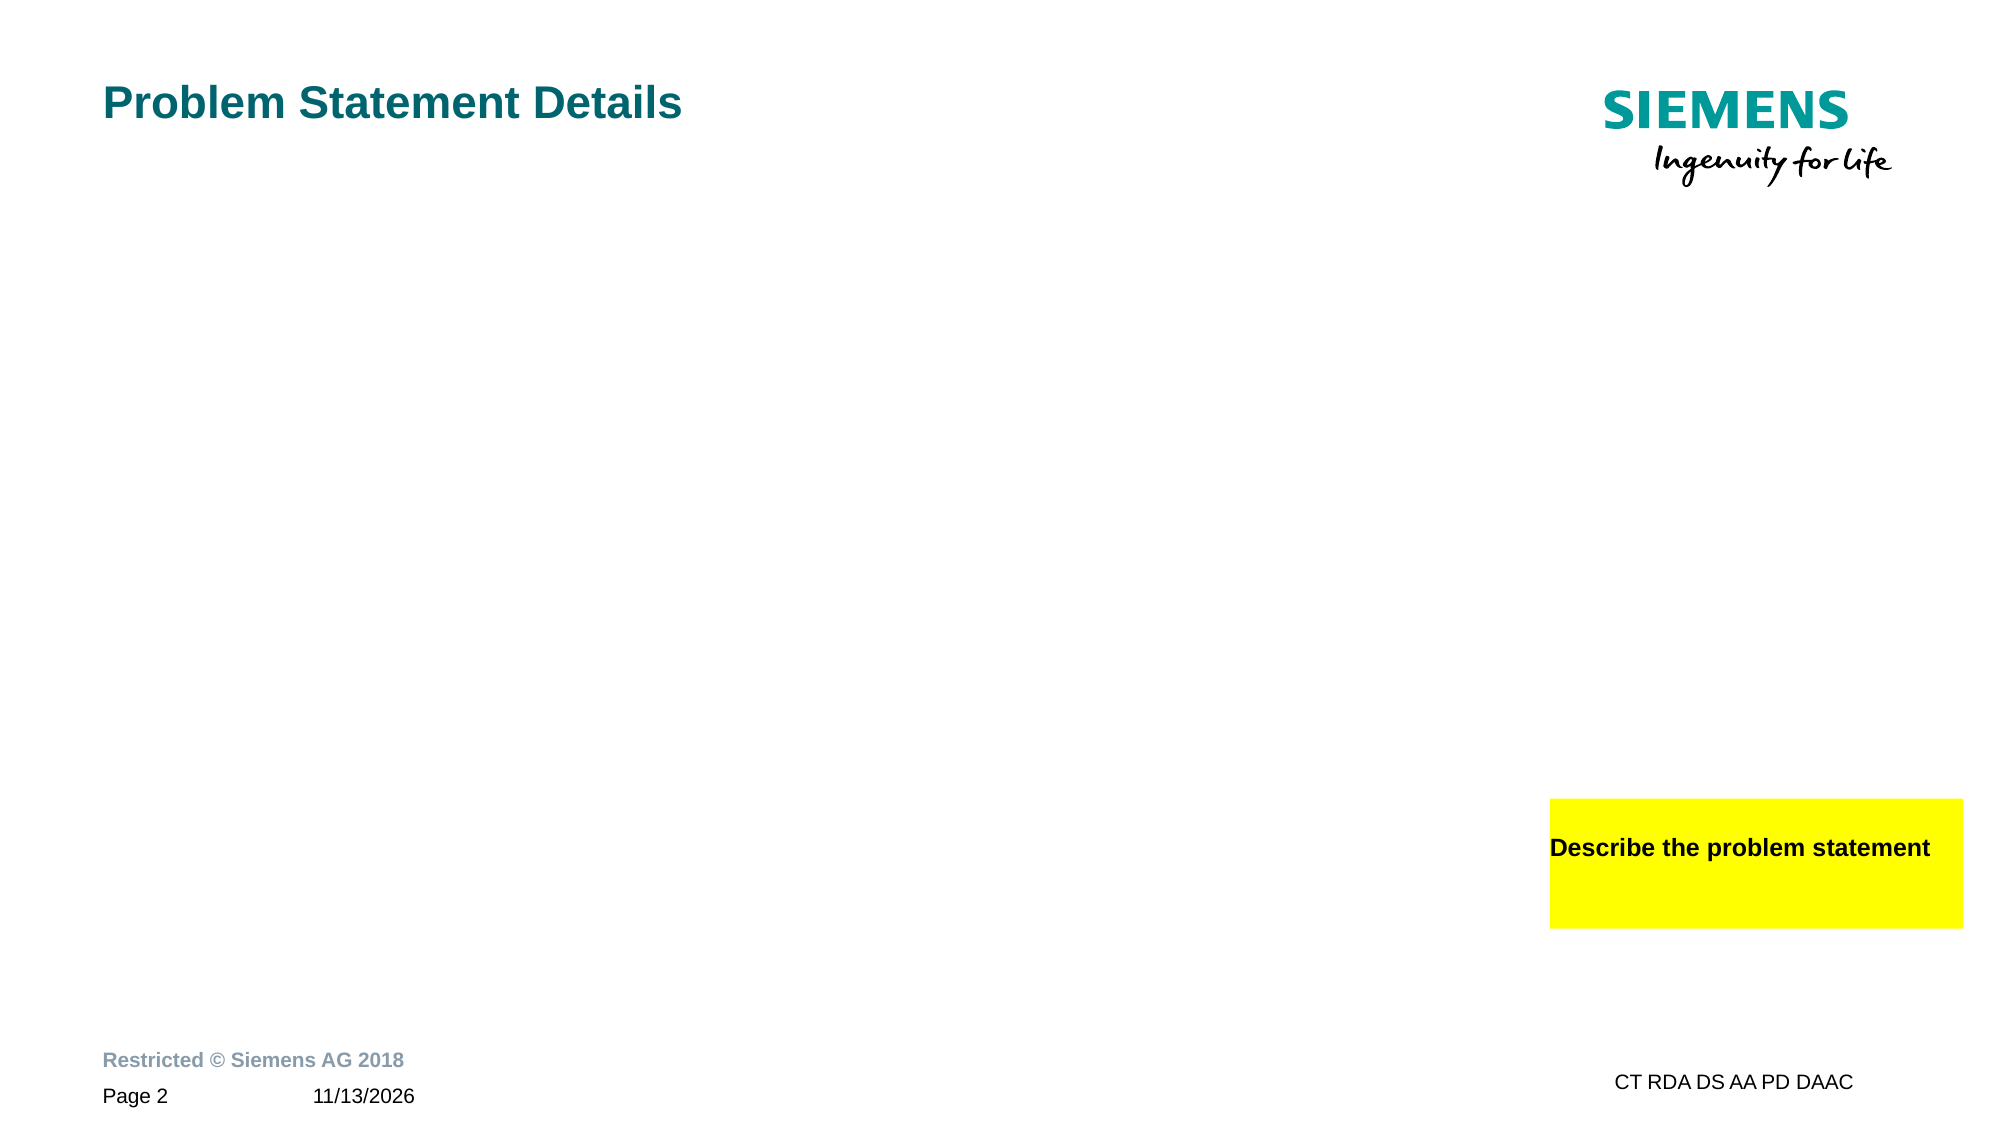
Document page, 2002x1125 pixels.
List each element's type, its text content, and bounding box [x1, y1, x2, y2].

text_box Describe the problem statement [1549, 798, 1964, 929]
slide_number Page 2 [0, 1082, 290, 1125]
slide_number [290, 1082, 645, 1125]
title Problem Statement Details [102, 72, 1450, 191]
